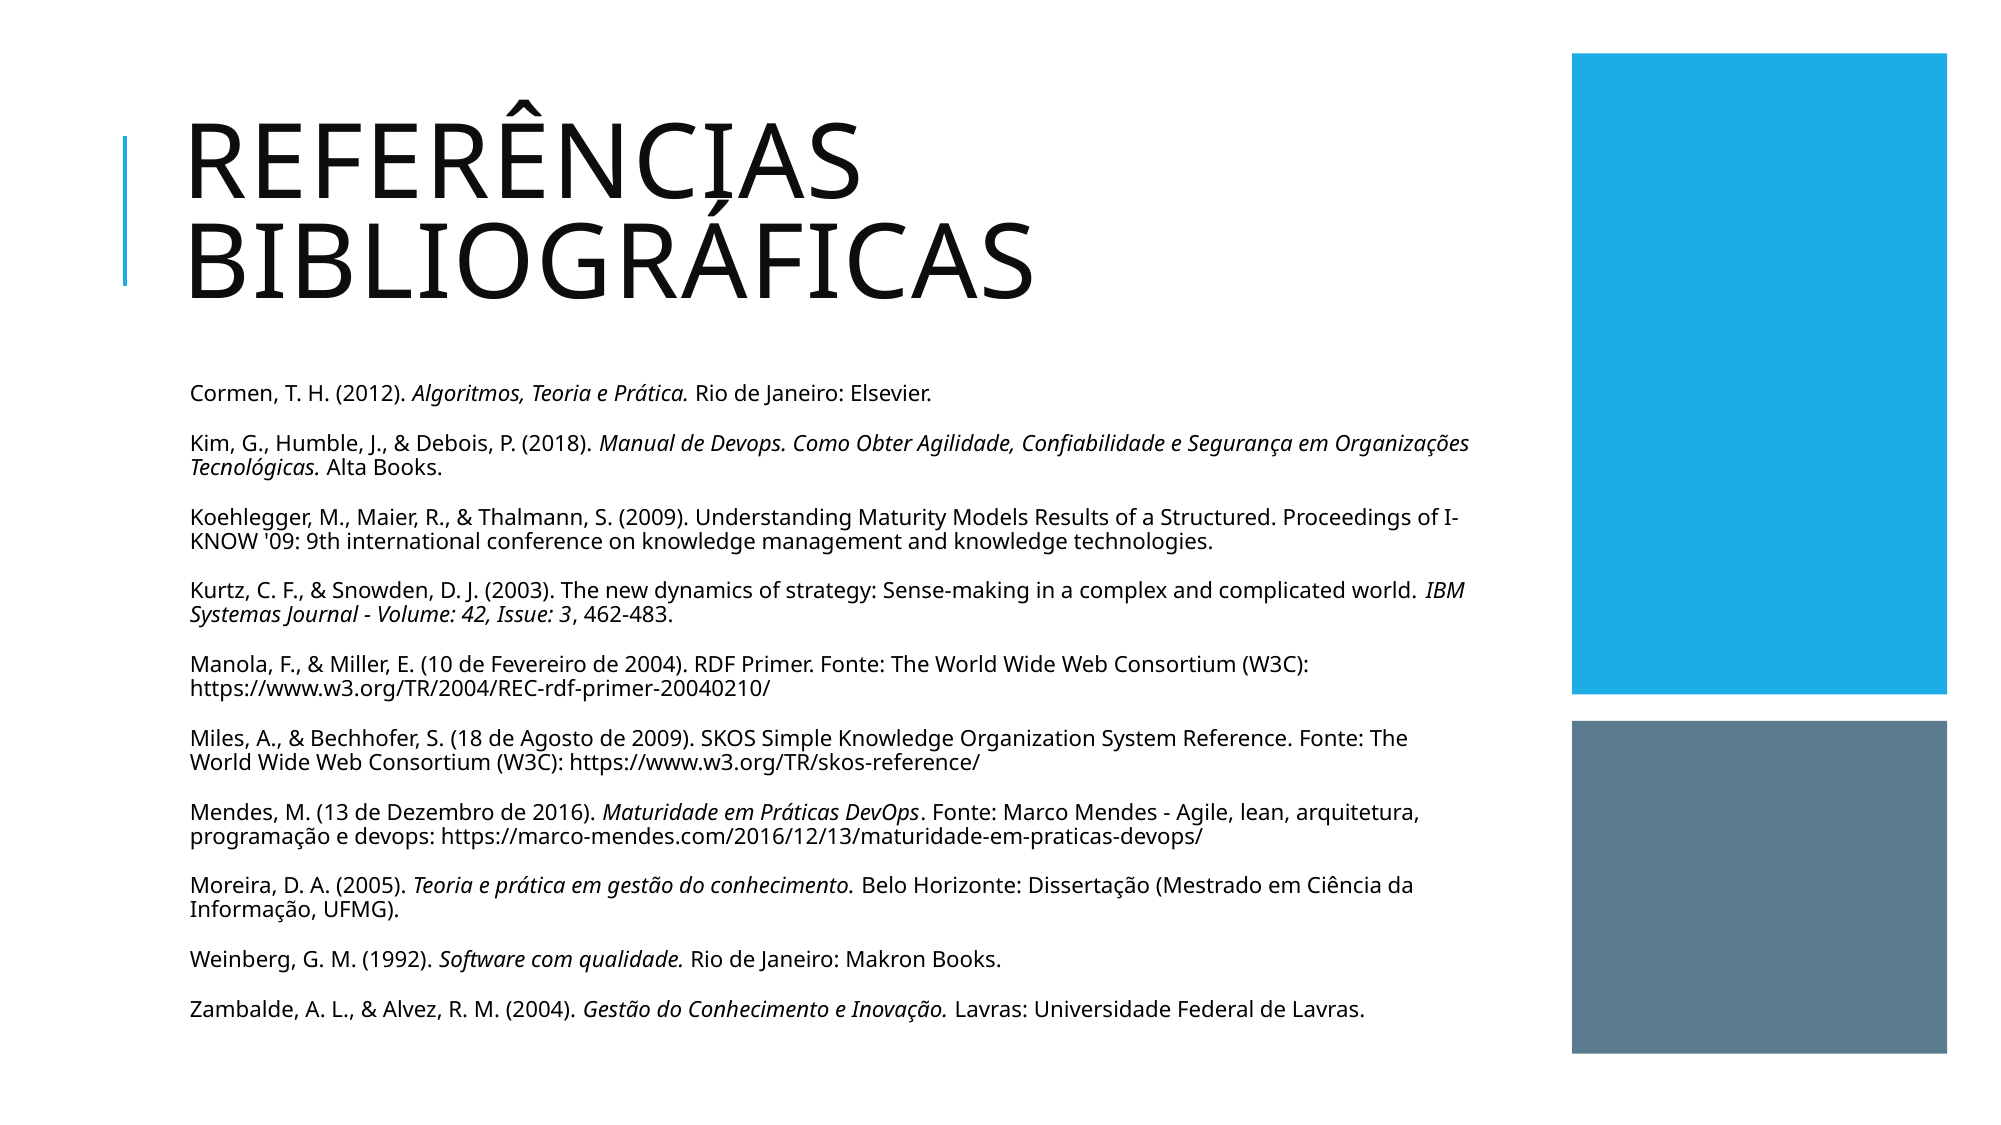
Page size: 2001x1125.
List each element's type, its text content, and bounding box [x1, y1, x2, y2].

title REFERÊNCIAS BIBLIOGRÁFICAS [168, 96, 1484, 342]
text_box [1571, 52, 1948, 696]
list Cormen, T. H. (2012). Algoritmos, Teoria e Prática. Rio de Janeiro: Elsevier. Kim, G., Humble, J., & Debois, P. (2018). Manual de Devops. Como Obter Agilidade, Confiabilidade e Segurança em Organizações Tecnológicas. Alta Books. Koehlegger, M., Maier, R., & Thalmann, S. (2009). Understanding Maturity Models Results of a Structured. Proceedings of I-KNOW '09: 9th international conference on knowledge management and knowledge technologies. Kurtz, C. F., & Snowden, D. J. (2003). The new dynamics of strategy: Sense-making in a complex and complicated world. IBM Systemas Journal - Volume: 42, Issue: 3, 462-483. Manola, F., & Miller, E. (10 de Fevereiro de 2004). RDF Primer. Fonte: The World Wide Web Consortium (W3C): https://www.w3.org/TR/2004/REC-rdf-primer-20040210/ Miles, A., & Bechhofer, S. (18 de Agosto de 2009). SKOS Simple Knowledge Organization System Reference. Fonte: The World Wide Web Consortium (W3C): https://www.w3.org/TR/skos-reference/ Mendes, M. (13 de Dezembro de 2016). Maturidade em Práticas DevOps. Fonte: Marco Mendes - Agile, lean, arquitetura, programação e devops: https://marco-mendes.com/2016/12/13/maturidade-em-praticas-devops/ Moreira, D. A. (2005). Teoria e prática em gestão do conhecimento. Belo Horizonte: Dissertação (Mestrado em Ciência da Informação, UFMG). Weinberg, G. M. (1992). Software com qualidade. Rio de Janeiro: Makron Books. Zambalde, A. L., & Alvez, R. M. (2004). Gestão do Conhecimento e Inovação. Lavras: Universidade Federal de Lavras. [168, 375, 1484, 1035]
text_box [1571, 720, 1948, 1055]
